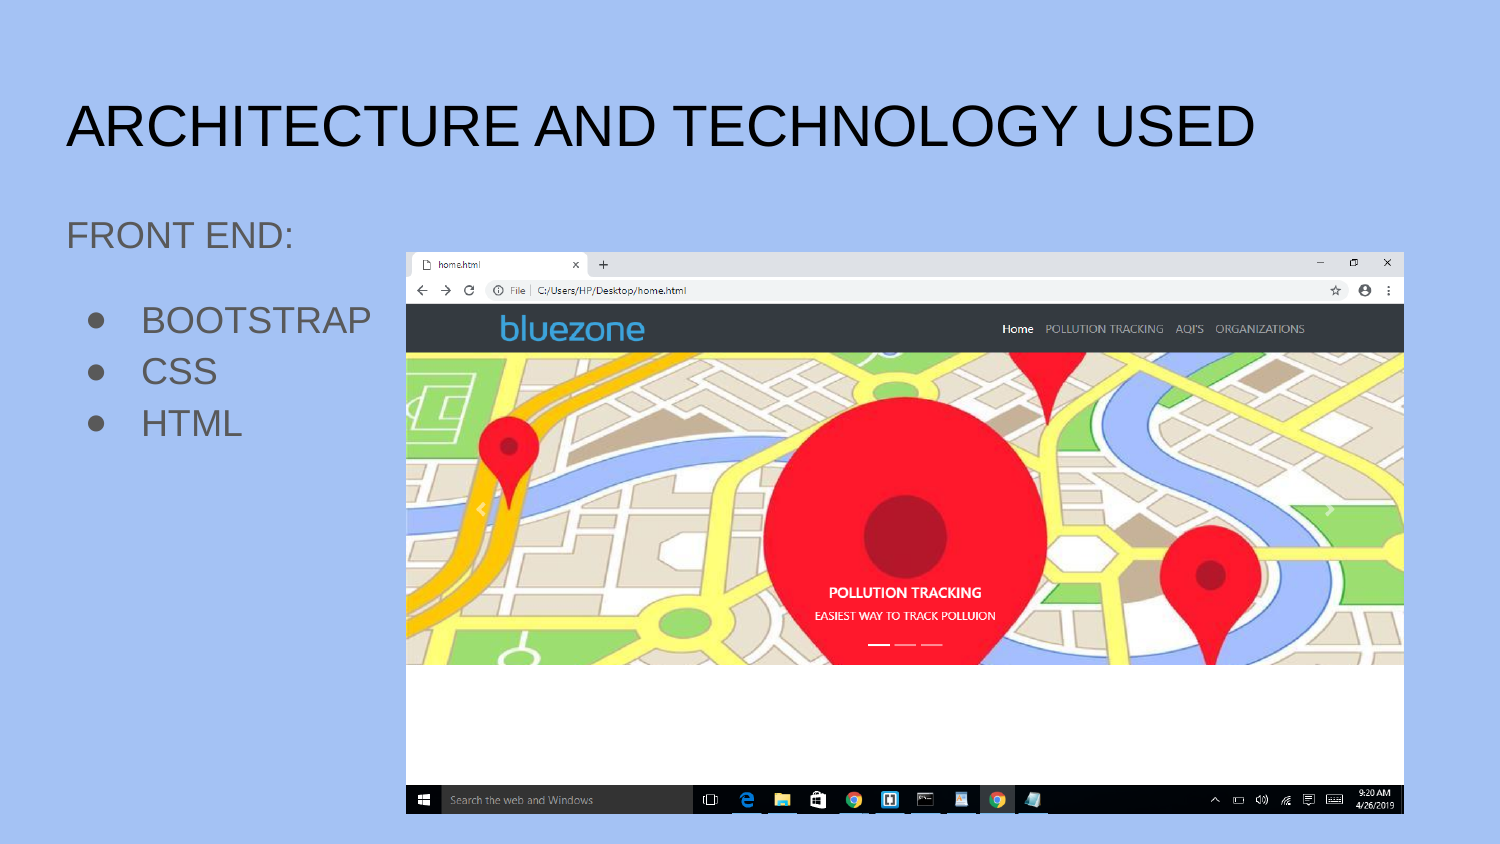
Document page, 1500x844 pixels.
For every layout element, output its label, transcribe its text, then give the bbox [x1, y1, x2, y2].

title ARCHITECTURE AND TECHNOLOGY USED [51, 72, 1449, 167]
list FRONT END: BOOTSTRAP CSS HTML [51, 189, 1449, 801]
picture [406, 252, 1405, 814]
